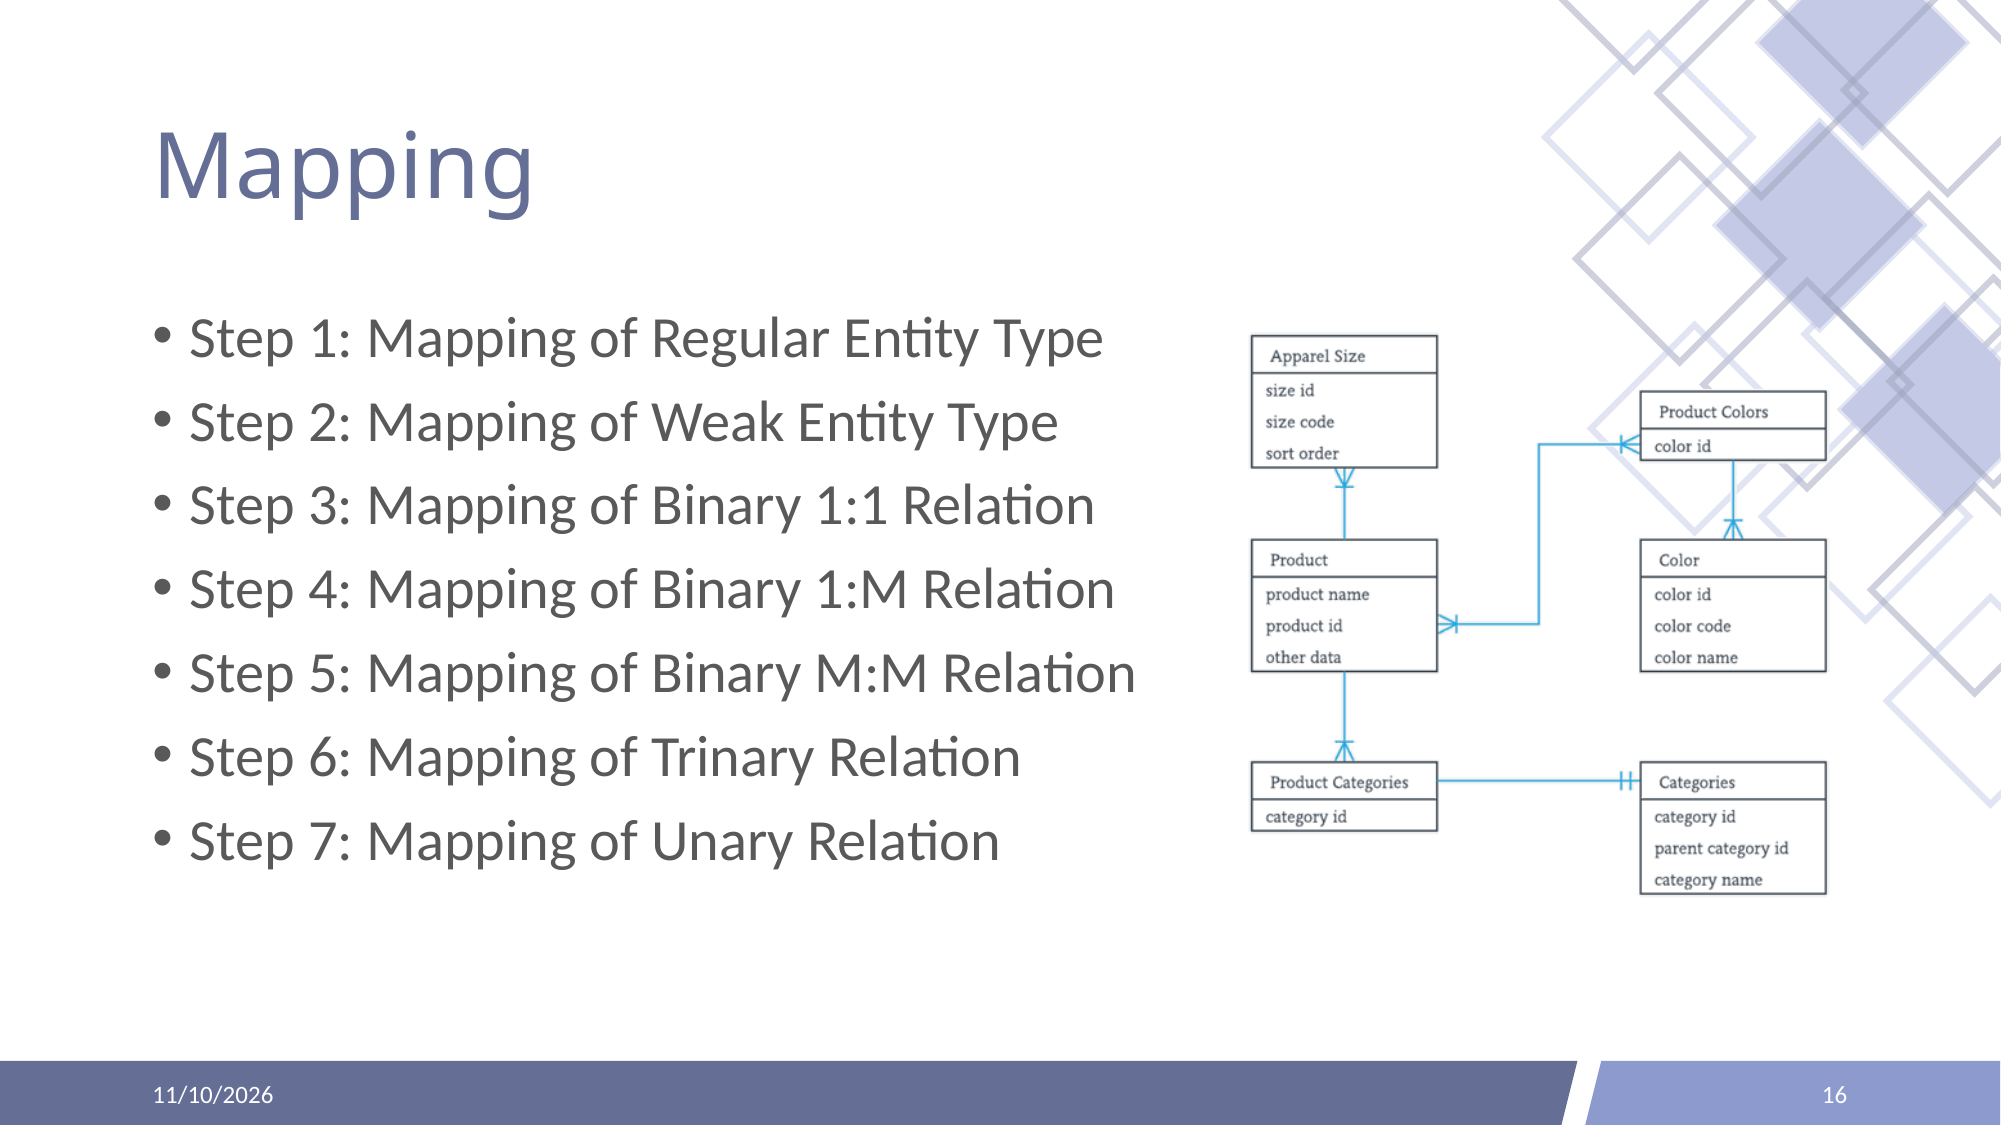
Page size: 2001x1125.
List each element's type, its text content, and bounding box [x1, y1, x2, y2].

slide_number 16 [1412, 1064, 1863, 1124]
title Mapping [137, 59, 1863, 278]
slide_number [137, 1064, 588, 1124]
picture [1215, 299, 1863, 931]
list Step 1: Mapping of Regular Entity Type Step 2: Mapping of Weak Entity Type Step 3: Mapping of Binary 1:1 Relation Step 4: Mapping of Binary 1:M Relation Step 5: Mapping of Binary M:M Relation Step 6: Mapping of Trinary Relation Step 7: Mapping of Unary Relation [137, 299, 1863, 1036]
